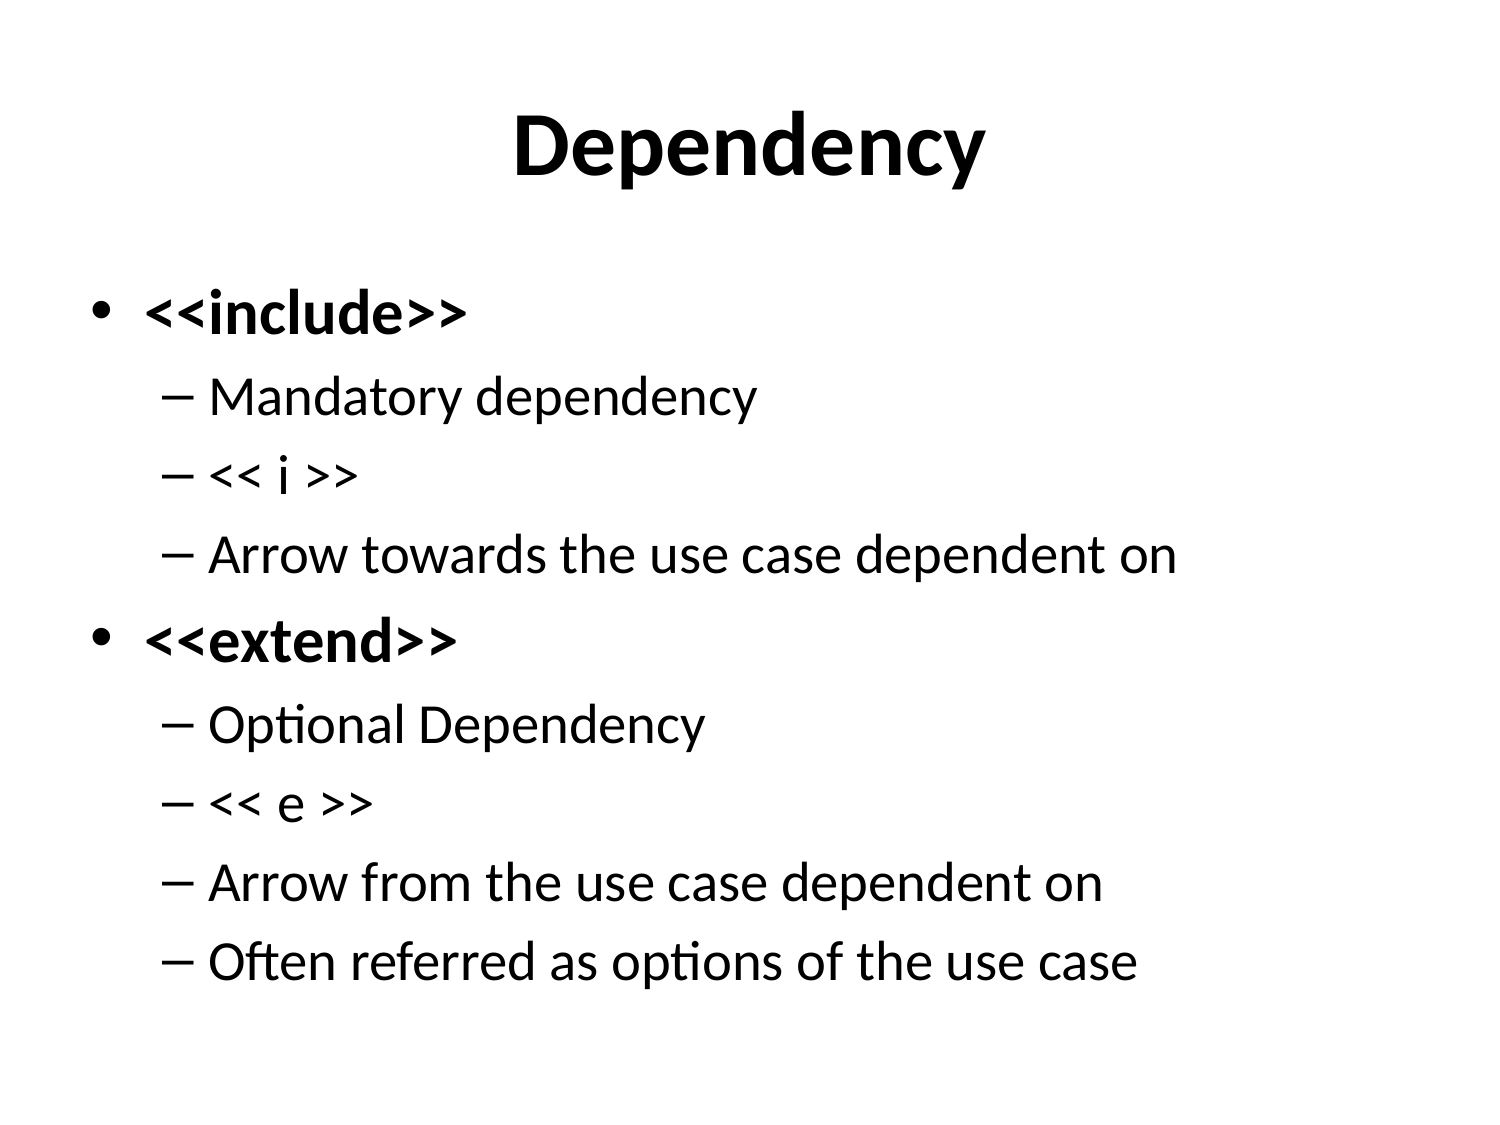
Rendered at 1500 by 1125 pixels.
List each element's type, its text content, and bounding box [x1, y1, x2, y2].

list <<include>> Mandatory dependency << i >> Arrow towards the use case dependent on <<extend>> Optional Dependency << e >> Arrow from the use case dependent on Often referred as options of the use case [75, 262, 1425, 1005]
title Dependency [75, 45, 1425, 233]
